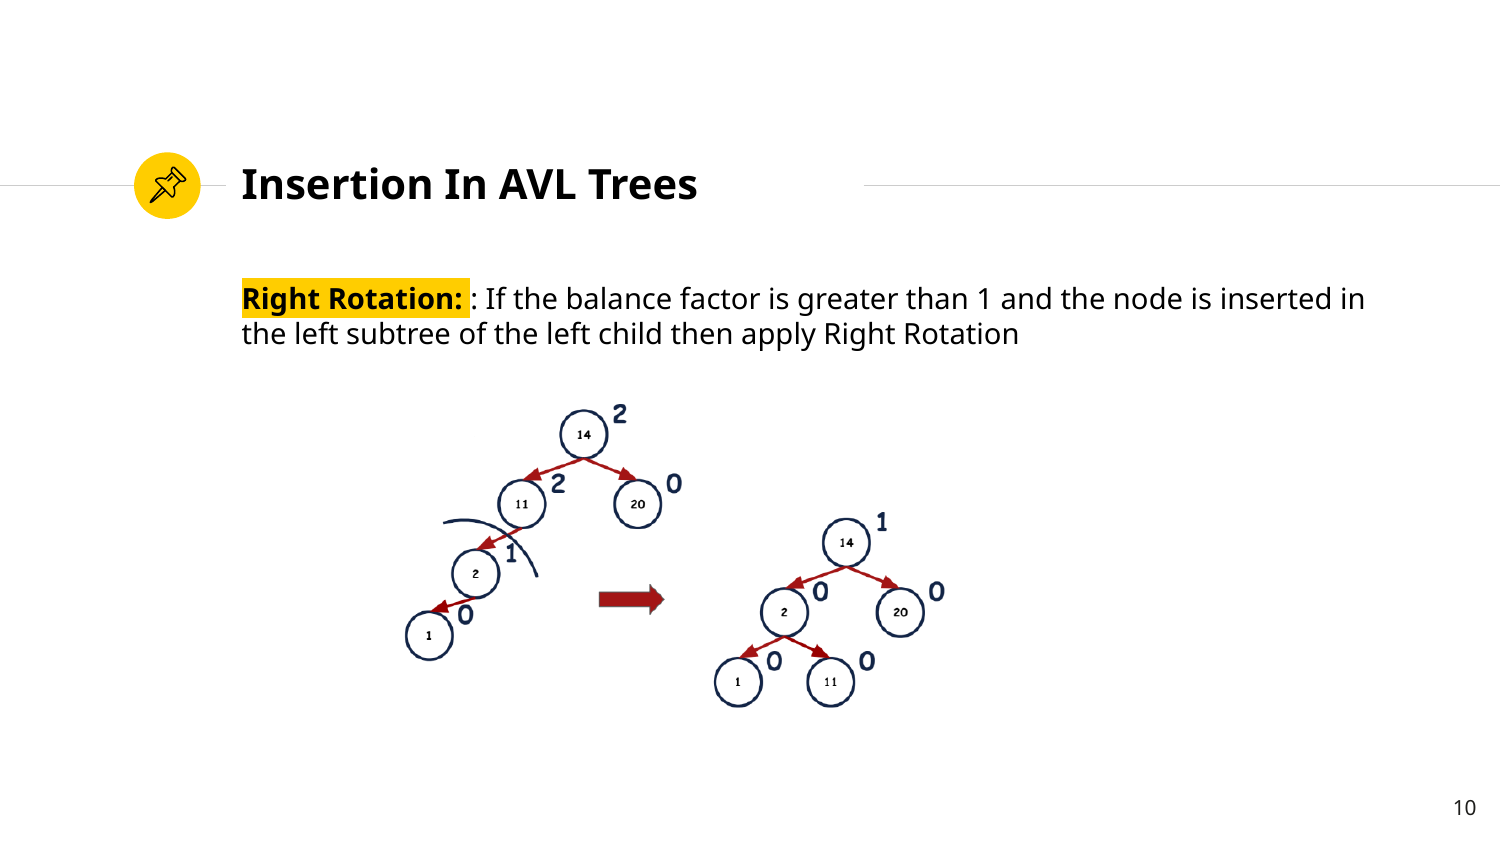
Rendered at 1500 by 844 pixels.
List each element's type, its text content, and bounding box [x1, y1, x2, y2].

list Right Rotation: : If the balance factor is greater than 1 and the node is inserted in the left subtree of the left child then apply Right Rotation [226, 265, 1402, 776]
title Insertion In AVL Trees [226, 146, 909, 219]
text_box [150, 166, 186, 203]
picture [357, 383, 1000, 757]
slide_number 10 [1401, 779, 1492, 844]
